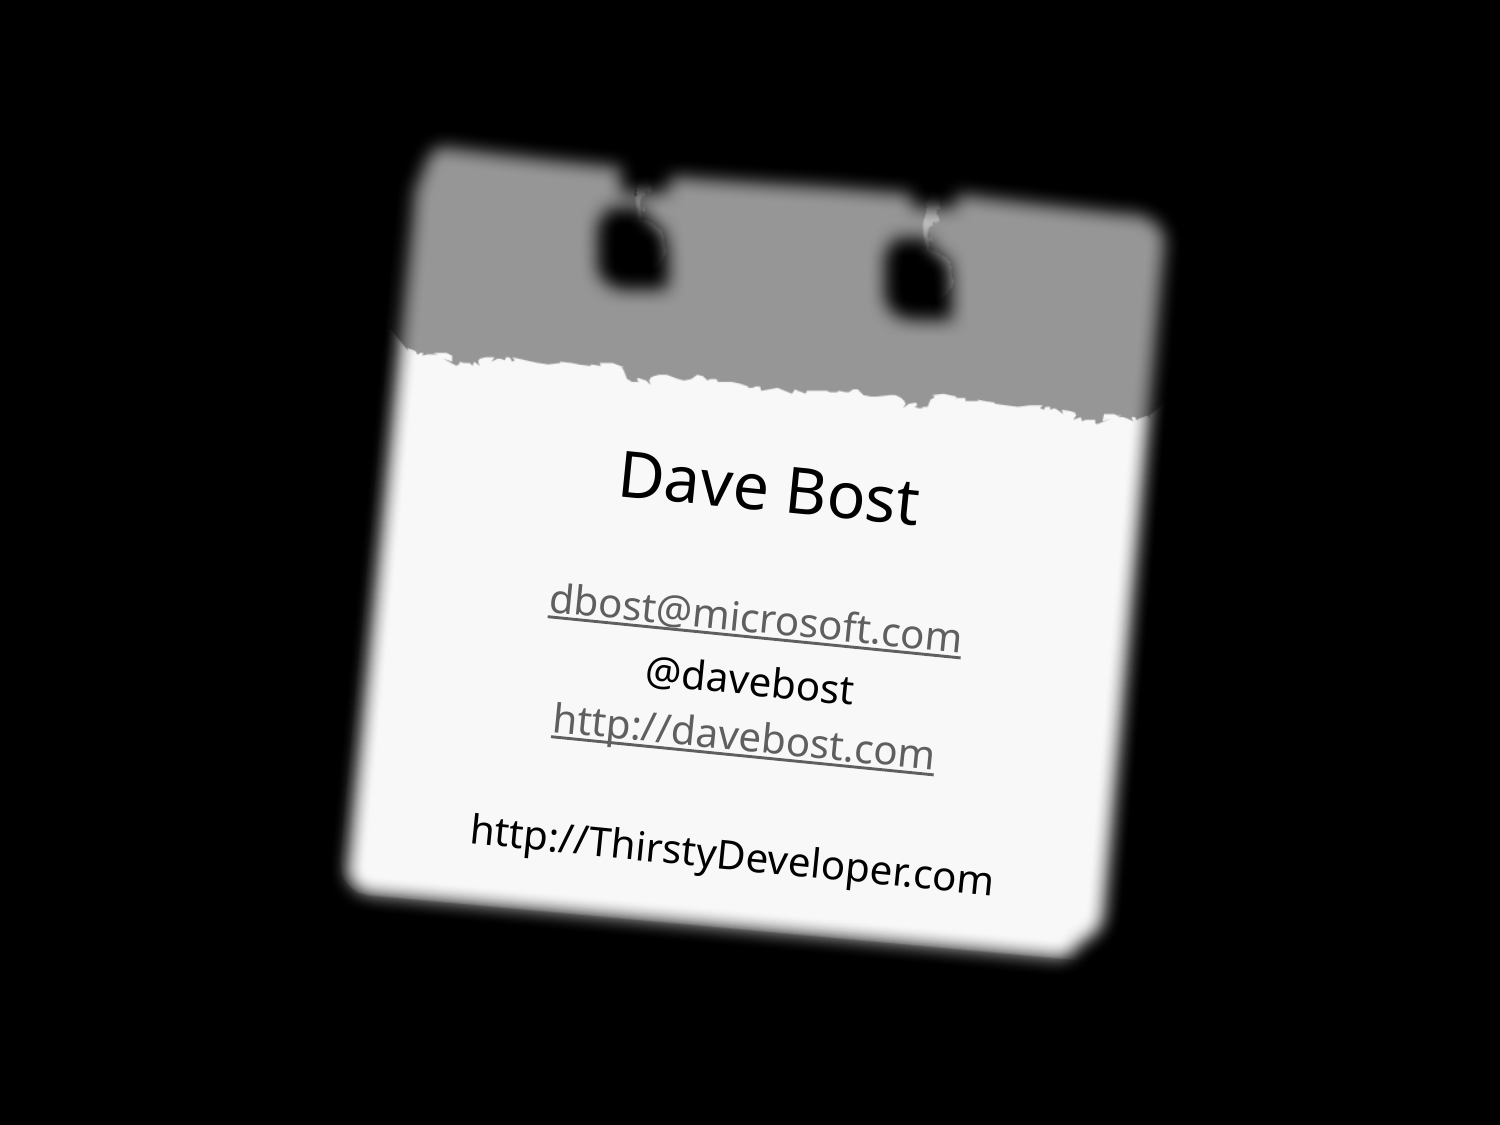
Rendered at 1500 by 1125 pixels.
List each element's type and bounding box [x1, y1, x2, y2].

picture [324, 124, 1188, 982]
